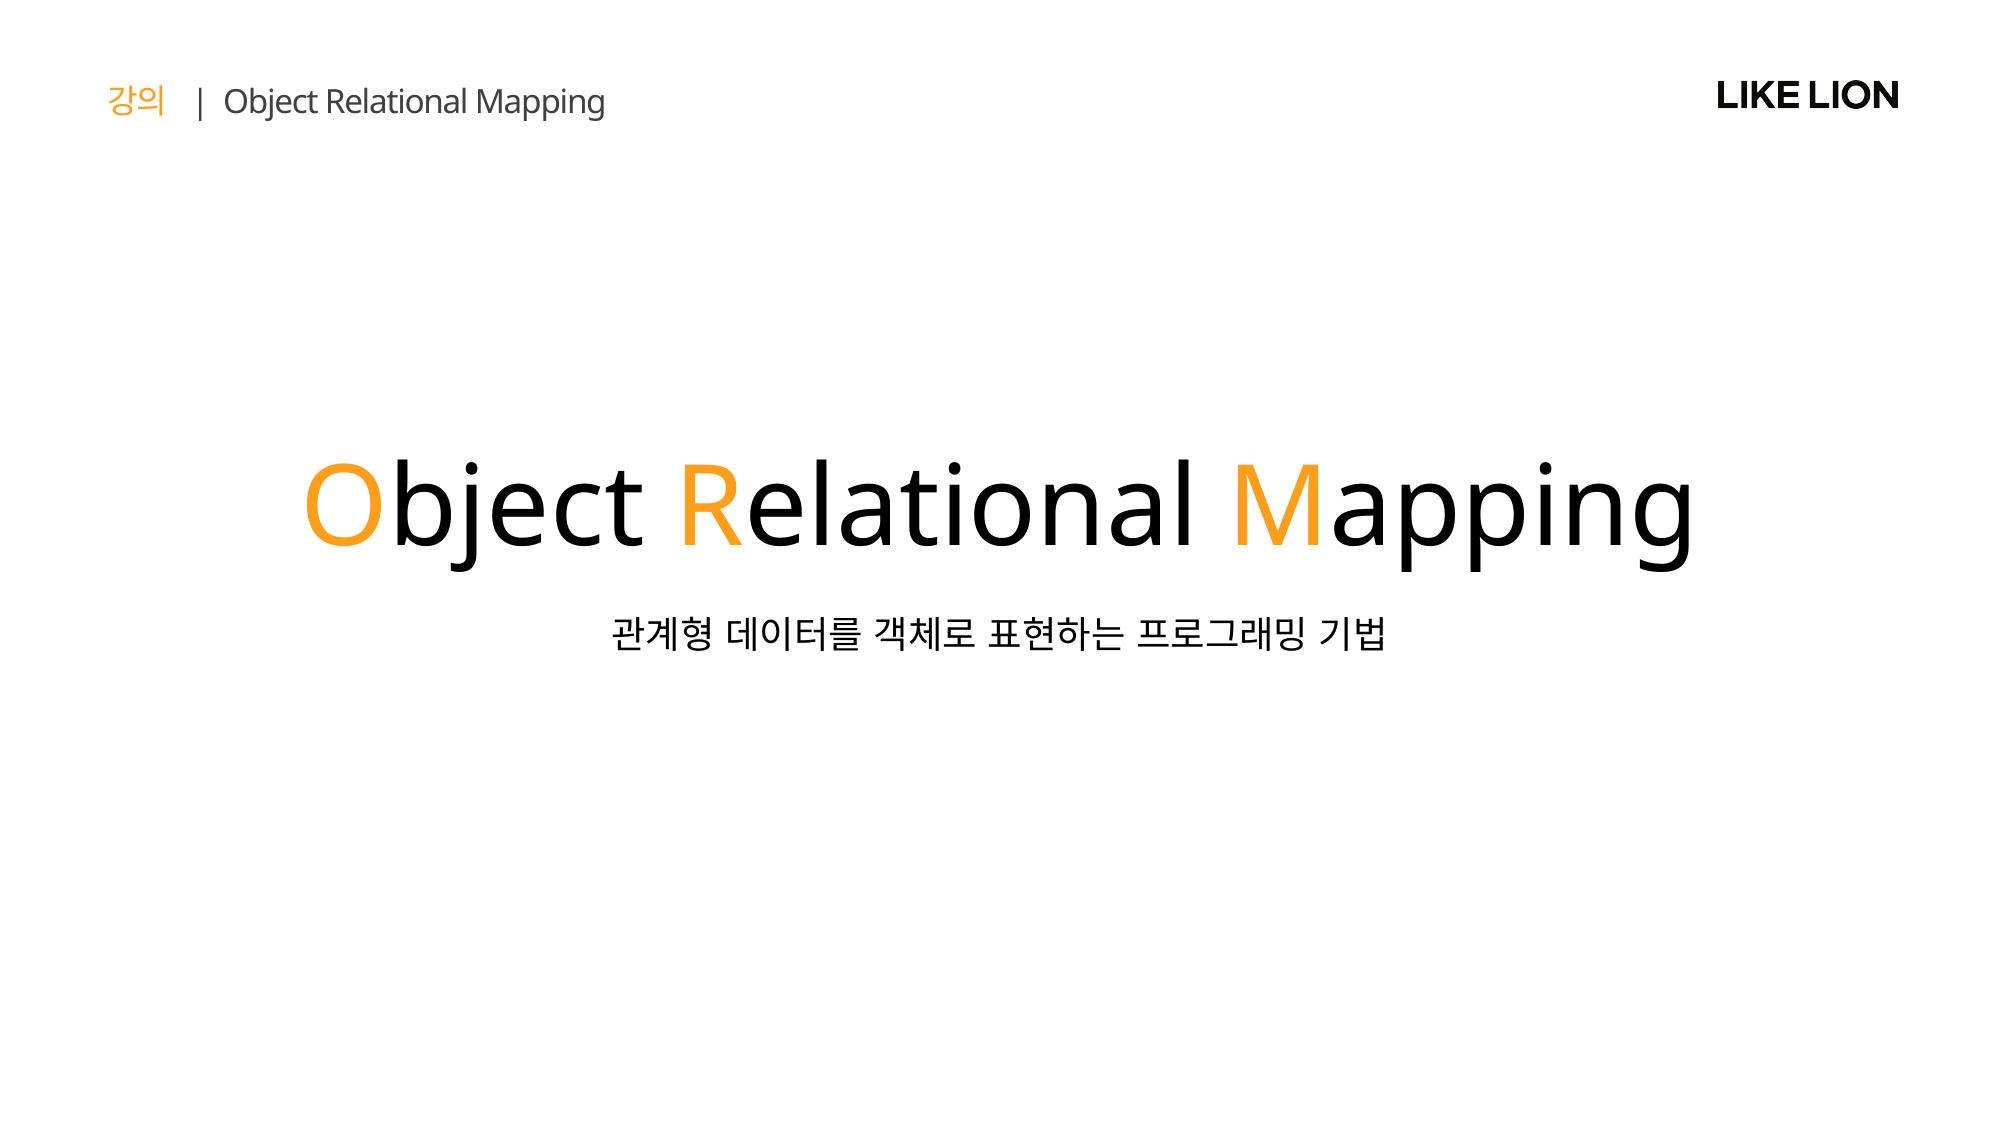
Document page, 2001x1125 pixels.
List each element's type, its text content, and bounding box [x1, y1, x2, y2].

text_box 강의 | Object Relational Mapping [92, 72, 866, 128]
text_box 관계형 데이터를 객체로 표현하는 프로그래밍 기법 [596, 603, 1404, 664]
text_box Object Relational Mapping [286, 425, 1714, 576]
picture [1718, 80, 1898, 109]
